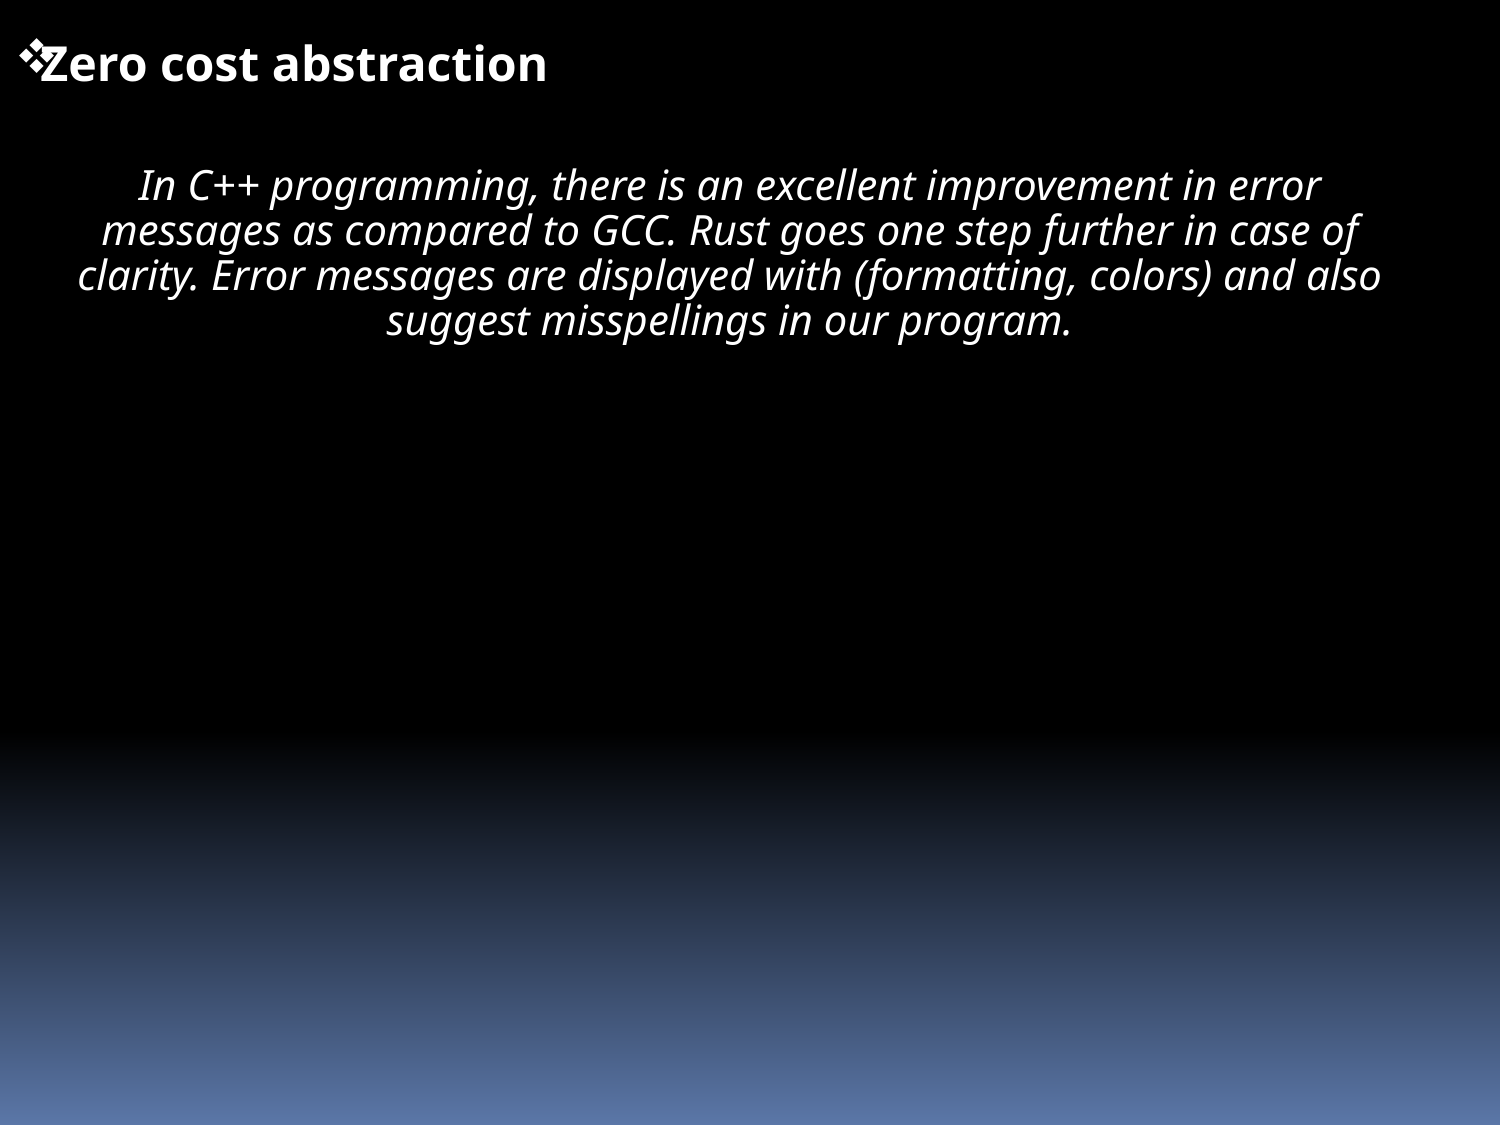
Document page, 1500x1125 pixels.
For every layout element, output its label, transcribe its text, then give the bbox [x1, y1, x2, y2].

text_box In C++ programming, there is an excellent improvement in error messages as compared to GCC. Rust goes one step further in case of clarity. Error messages are displayed with (formatting, colors) and also suggest misspellings in our program. [28, 156, 1432, 325]
text_box Zero cost abstraction [0, 31, 770, 157]
